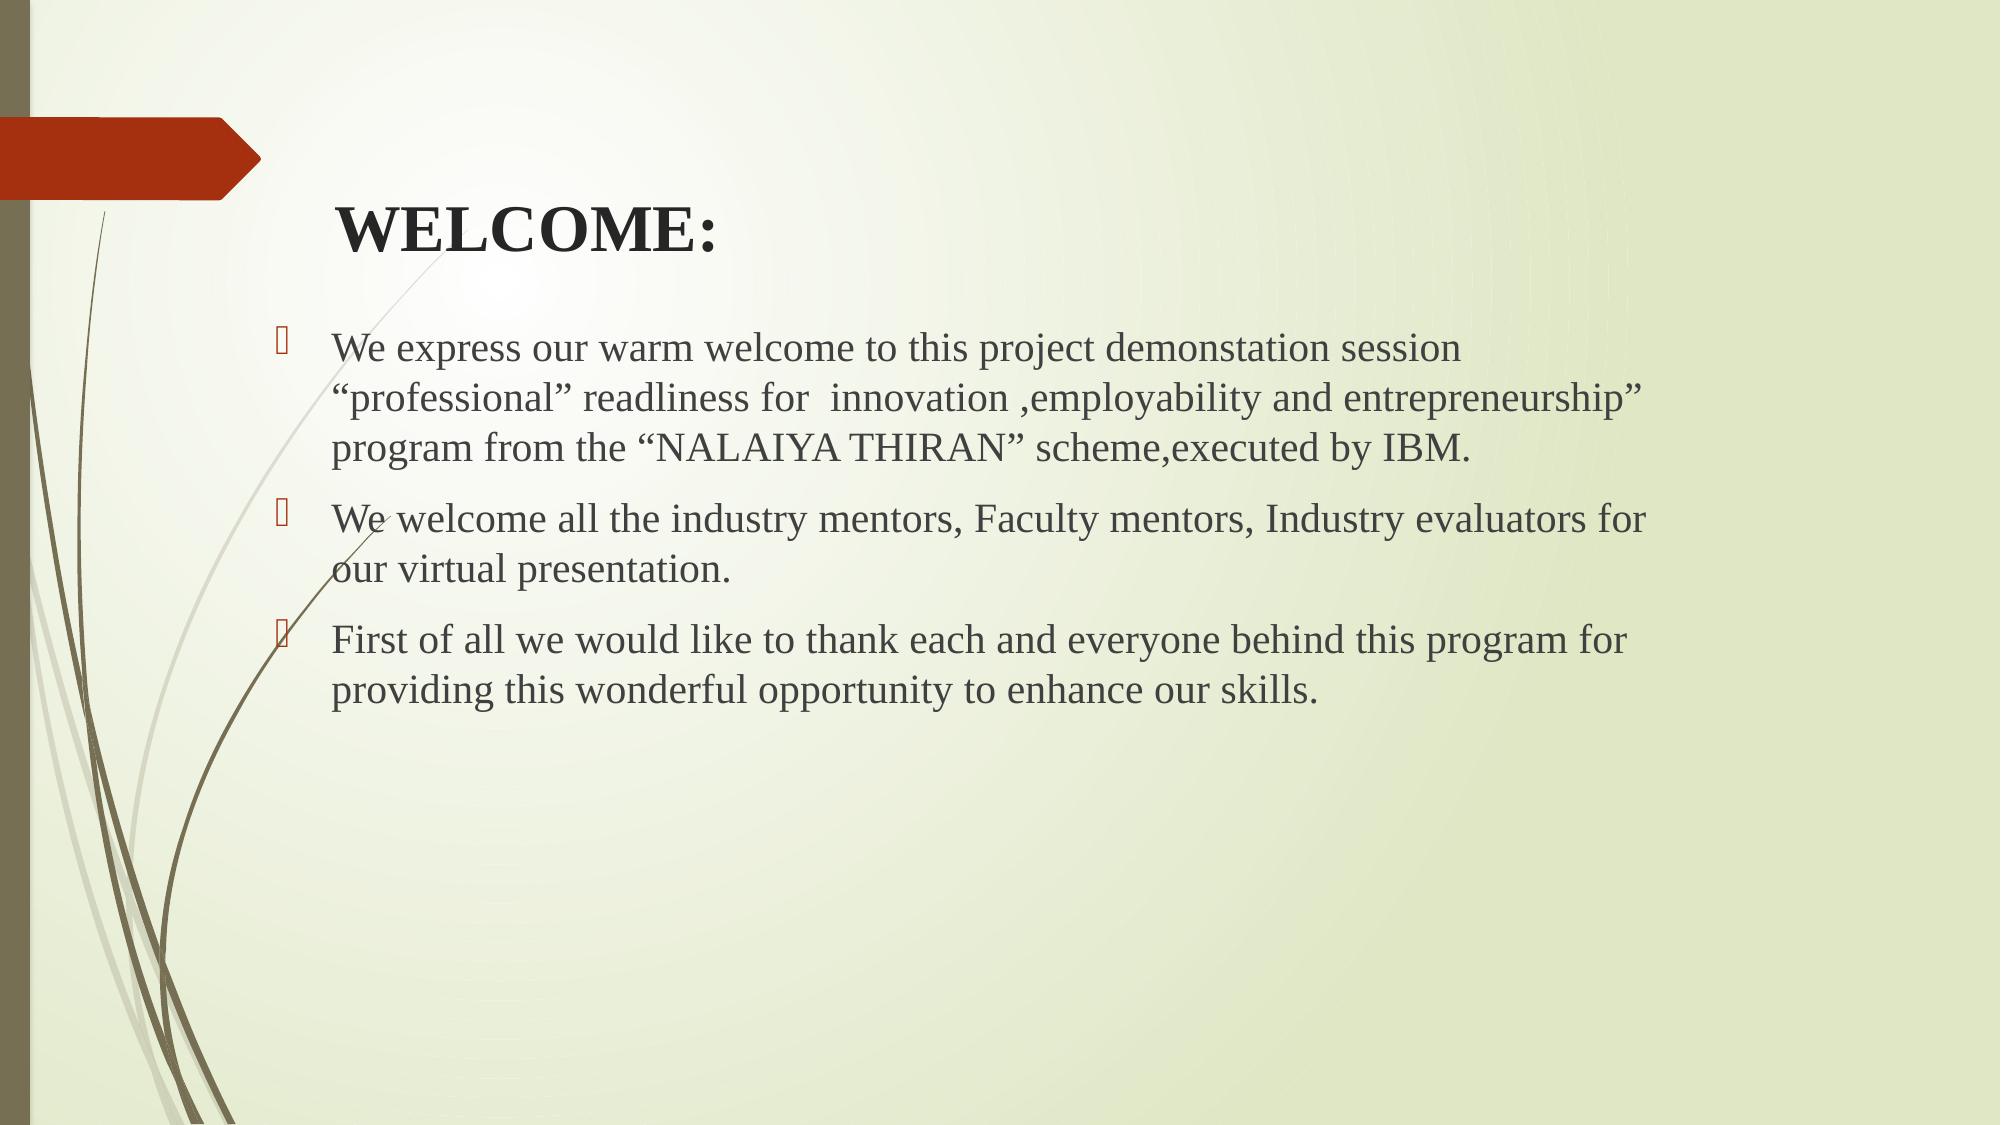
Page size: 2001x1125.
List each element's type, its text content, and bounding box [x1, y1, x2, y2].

list We express our warm welcome to this project demonstation session “professional” readliness for innovation ,employability and entrepreneurship” program from the “NALAIYA THIRAN” scheme,executed by IBM. We welcome all the industry mentors, Faculty mentors, Industry evaluators for our virtual presentation. First of all we would like to thank each and everyone behind this program for providing this wonderful opportunity to enhance our skills. [260, 312, 1723, 933]
title WELCOME: [319, 177, 1781, 294]
